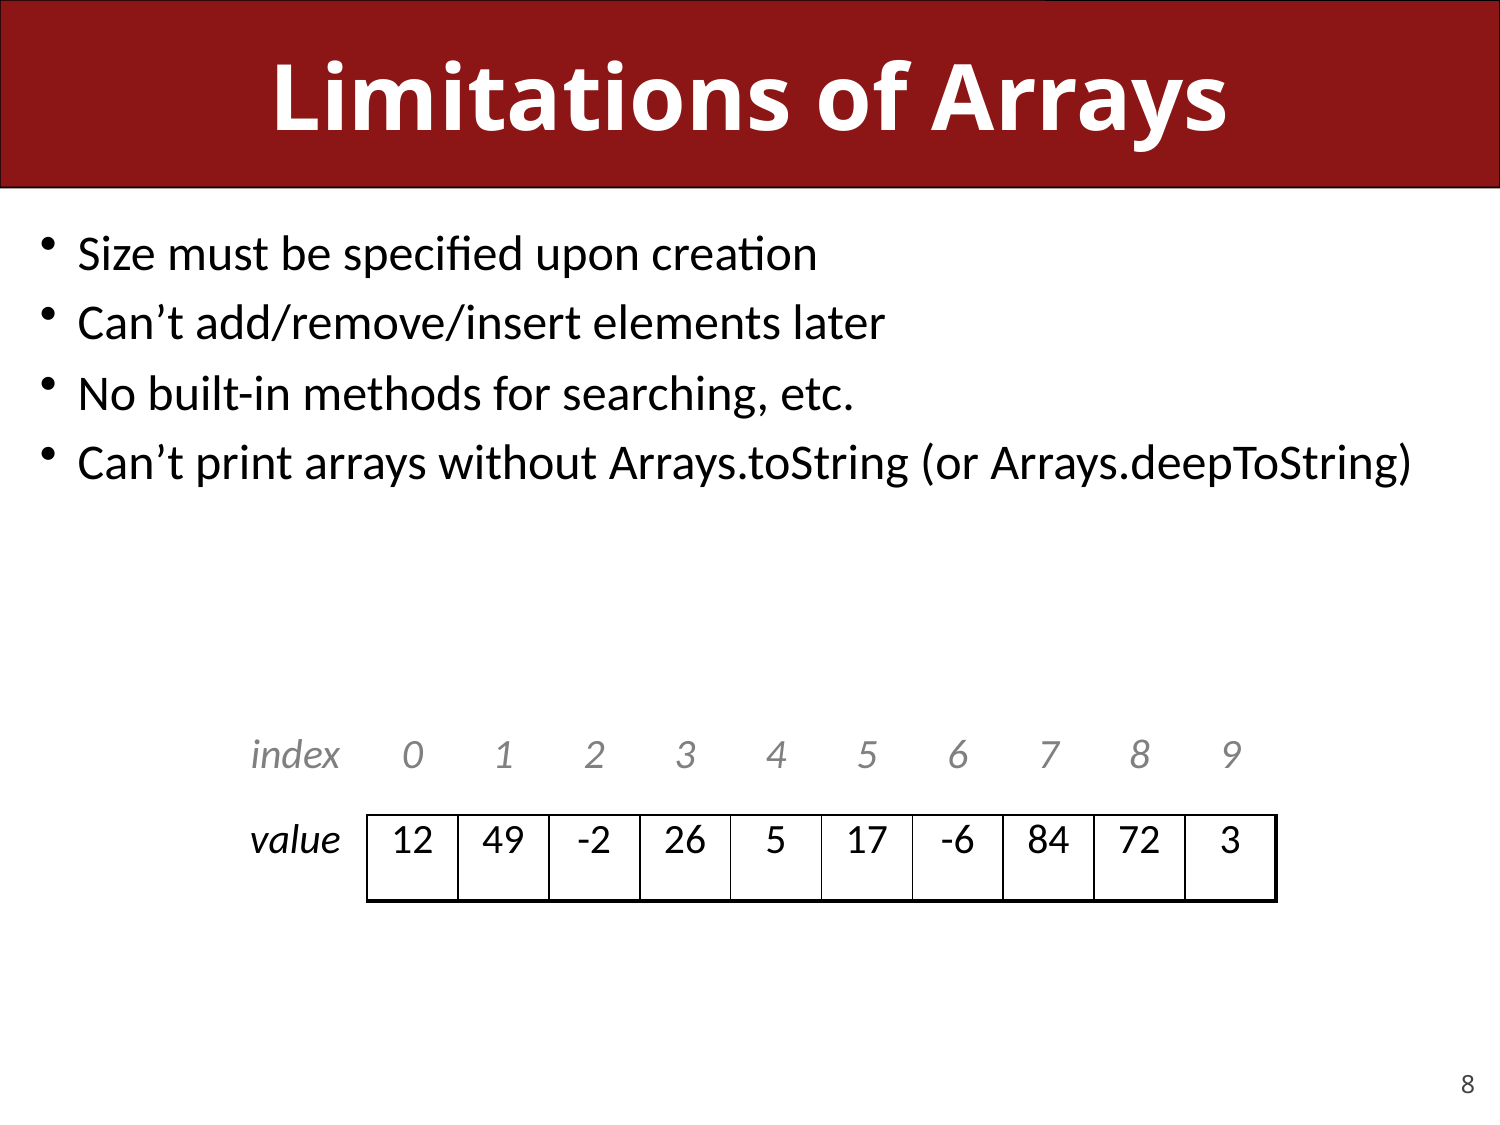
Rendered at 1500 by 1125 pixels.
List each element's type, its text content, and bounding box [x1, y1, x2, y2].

table_header index [224, 730, 367, 815]
table_cell 26 [641, 816, 730, 899]
table_cell -2 [550, 816, 639, 899]
table_cell 12 [368, 816, 457, 899]
table_header 5 [822, 730, 912, 814]
table_cell 5 [731, 816, 821, 899]
table_cell -6 [913, 816, 1002, 899]
table_header 3 [640, 730, 730, 814]
table_cell 49 [459, 816, 548, 899]
list Size must be specified upon creation Can’t add/remove/insert elements later No built-in methods for searching, etc. Can’t print arrays without Arrays.toString (or Arrays.deepToString) [24, 212, 1475, 1063]
table_header 6 [912, 730, 1003, 814]
table_header 2 [549, 730, 640, 814]
table_header 8 [1094, 730, 1185, 814]
table_header 0 [367, 730, 458, 814]
table_cell 72 [1095, 816, 1184, 899]
table_cell 17 [822, 816, 912, 899]
table_header 9 [1185, 730, 1276, 814]
table_header 1 [458, 730, 549, 814]
table_cell value [224, 815, 366, 901]
table_header 4 [730, 730, 822, 814]
table_cell 84 [1004, 816, 1093, 899]
table_header 7 [1003, 730, 1094, 814]
title Limitations of Arrays [75, 0, 1425, 188]
table_cell 3 [1186, 816, 1274, 899]
